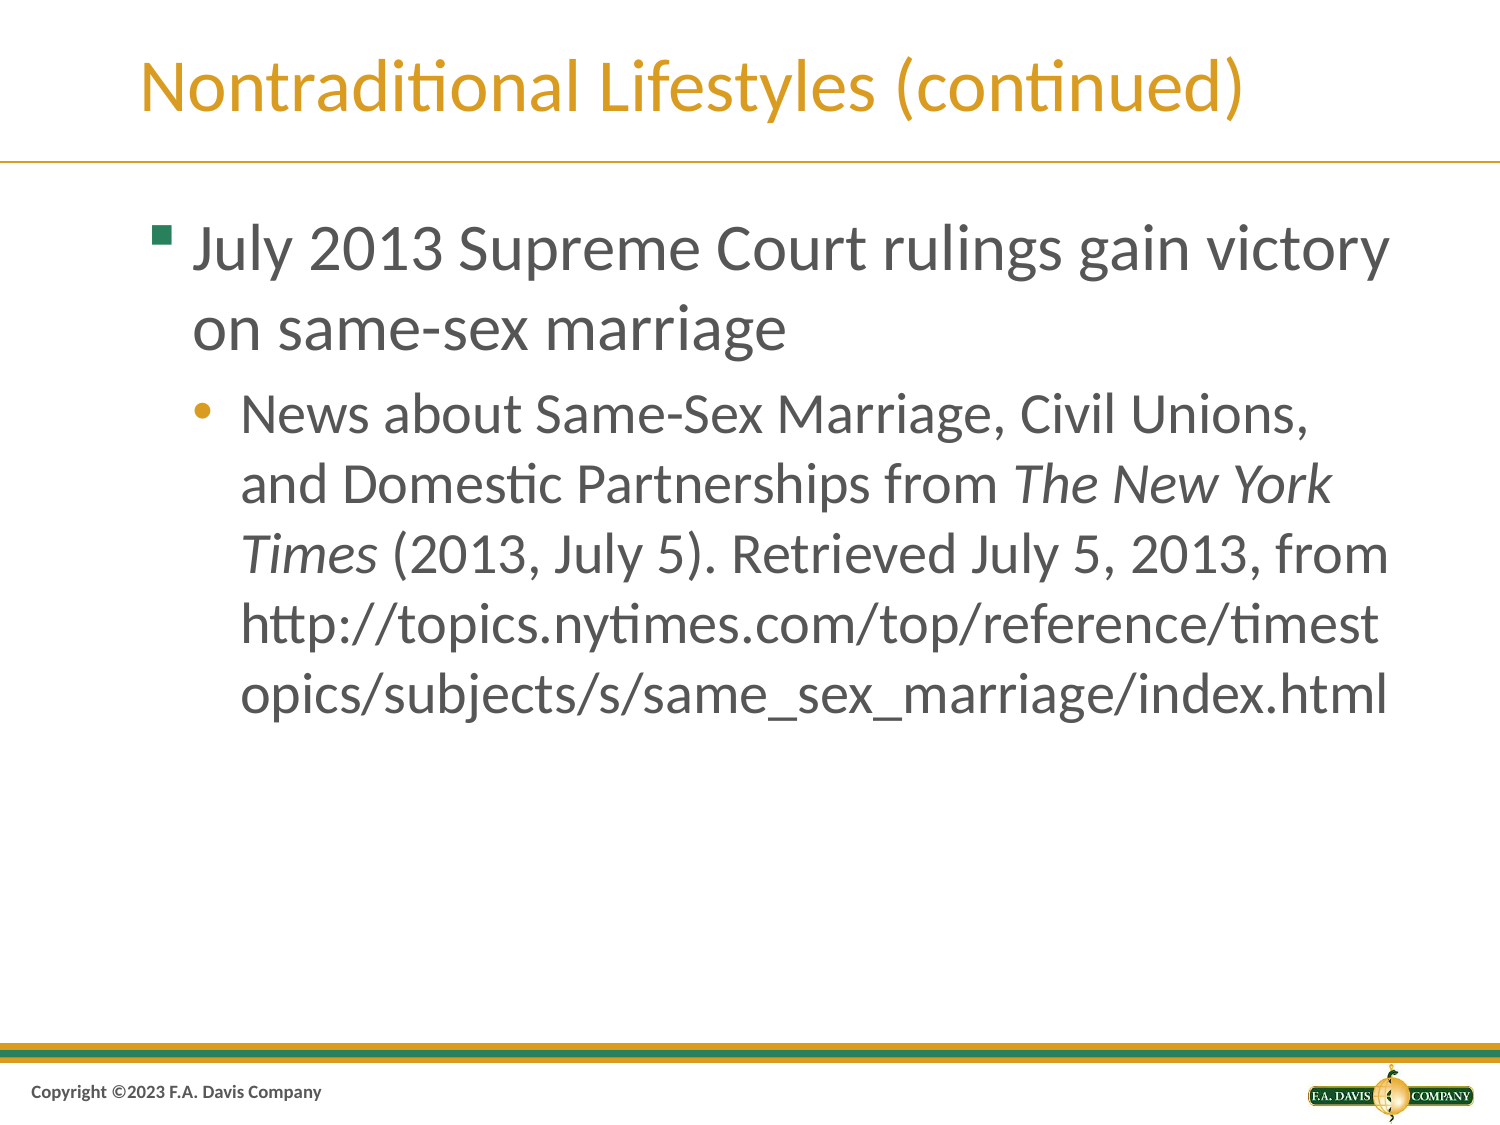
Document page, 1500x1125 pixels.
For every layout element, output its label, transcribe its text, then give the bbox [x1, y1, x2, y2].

list July 2013 Supreme Court rulings gain victory on same-sex marriage News about Same-Sex Marriage, Civil Unions, and Domestic Partnerships from The New York Times (2013, July 5). Retrieved July 5, 2013, from http://topics.nytimes.com/top/reference/timestopics/subjects/s/same_sex_marriage/index.html [75, 196, 1425, 1025]
picture [0, 1043, 1500, 1050]
picture [1308, 1064, 1474, 1124]
picture [0, 1058, 1500, 1063]
title Nontraditional Lifestyles (continued) [124, 38, 1475, 136]
